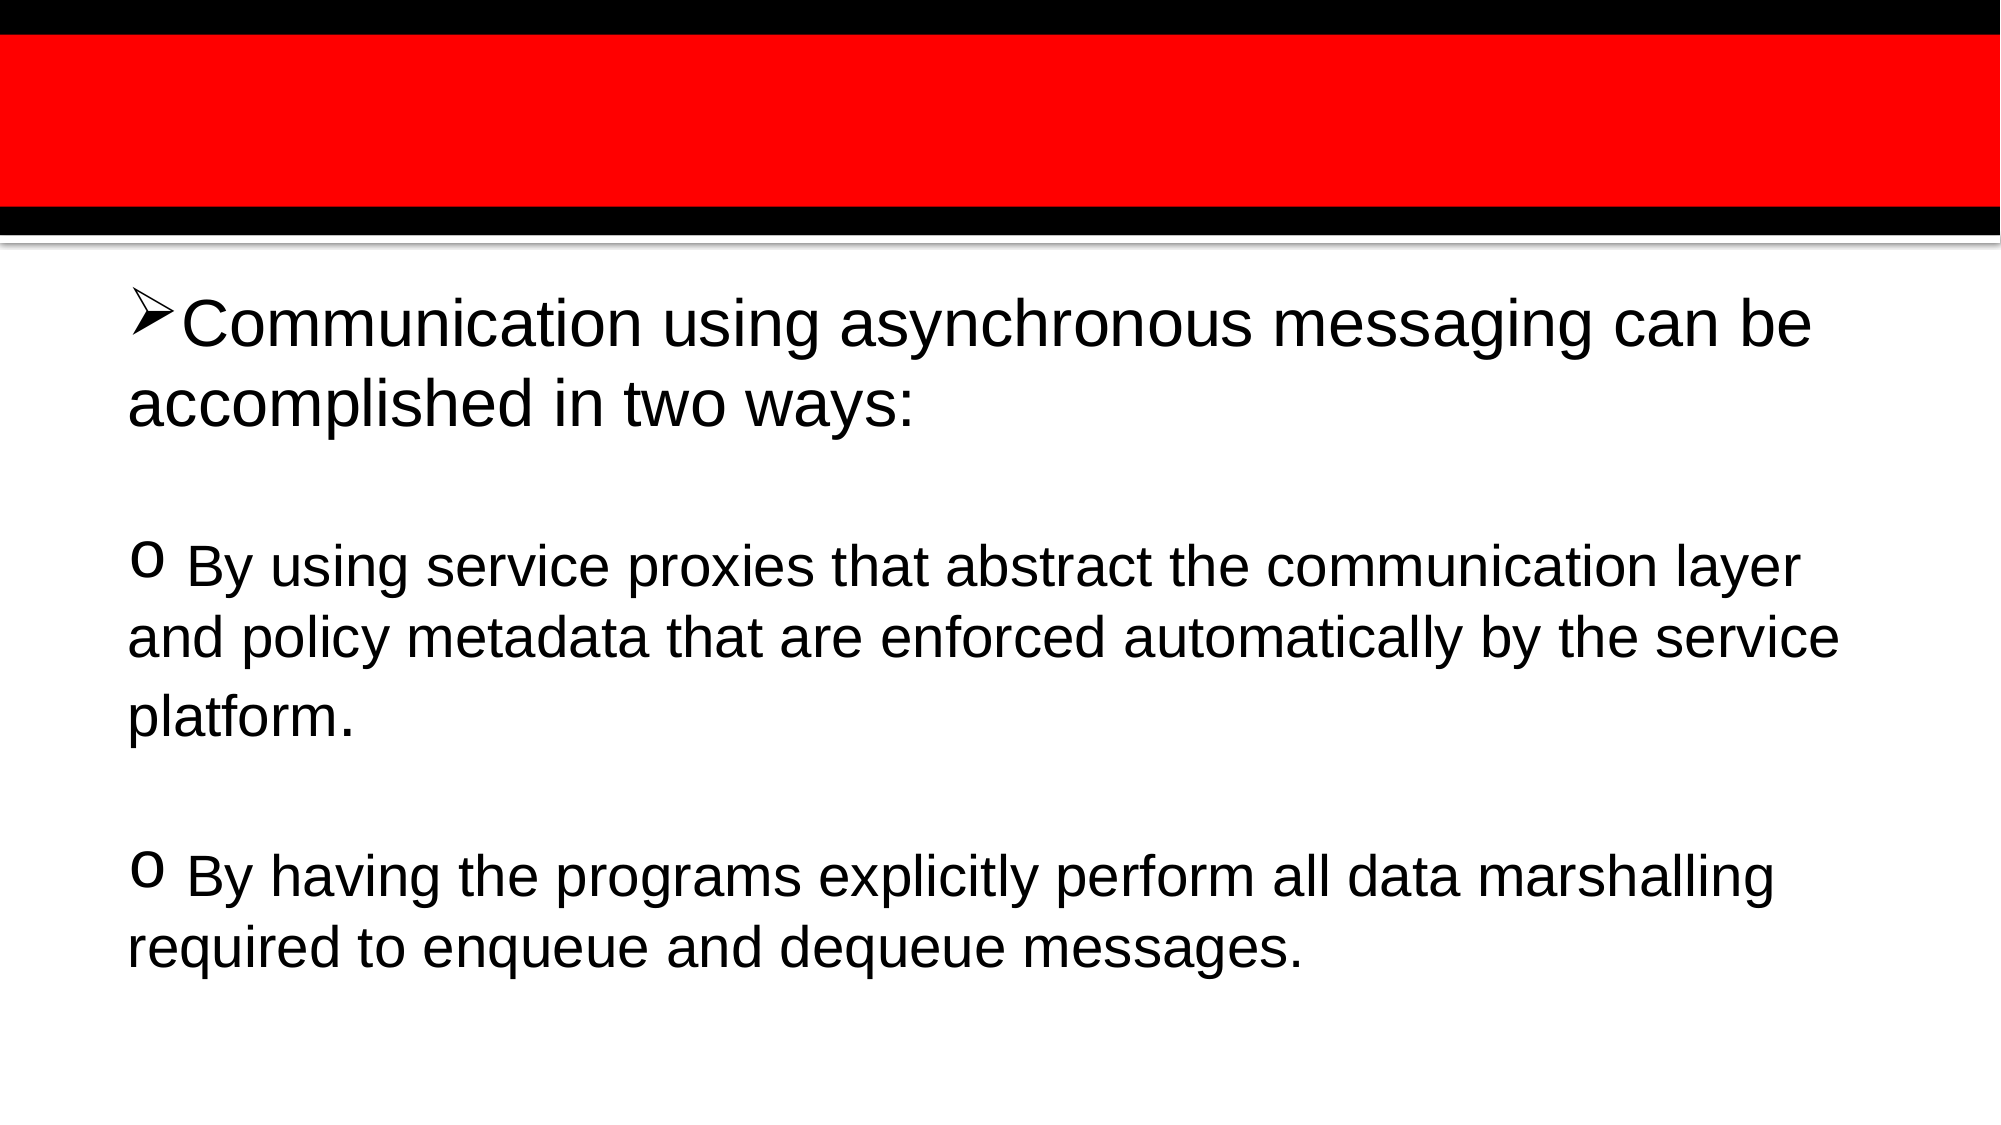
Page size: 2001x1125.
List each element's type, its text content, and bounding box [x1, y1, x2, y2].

text_box [0, 34, 2000, 207]
text_box [28, 259, 1985, 1059]
text_box Communication using asynchronous messaging can be accomplished in two ways: By using service proxies that abstract the communication layer and policy metadata that are enforced automatically by the service platform. By having the programs explicitly perform all data marshalling required to enqueue and dequeue messages. [113, 272, 1927, 987]
